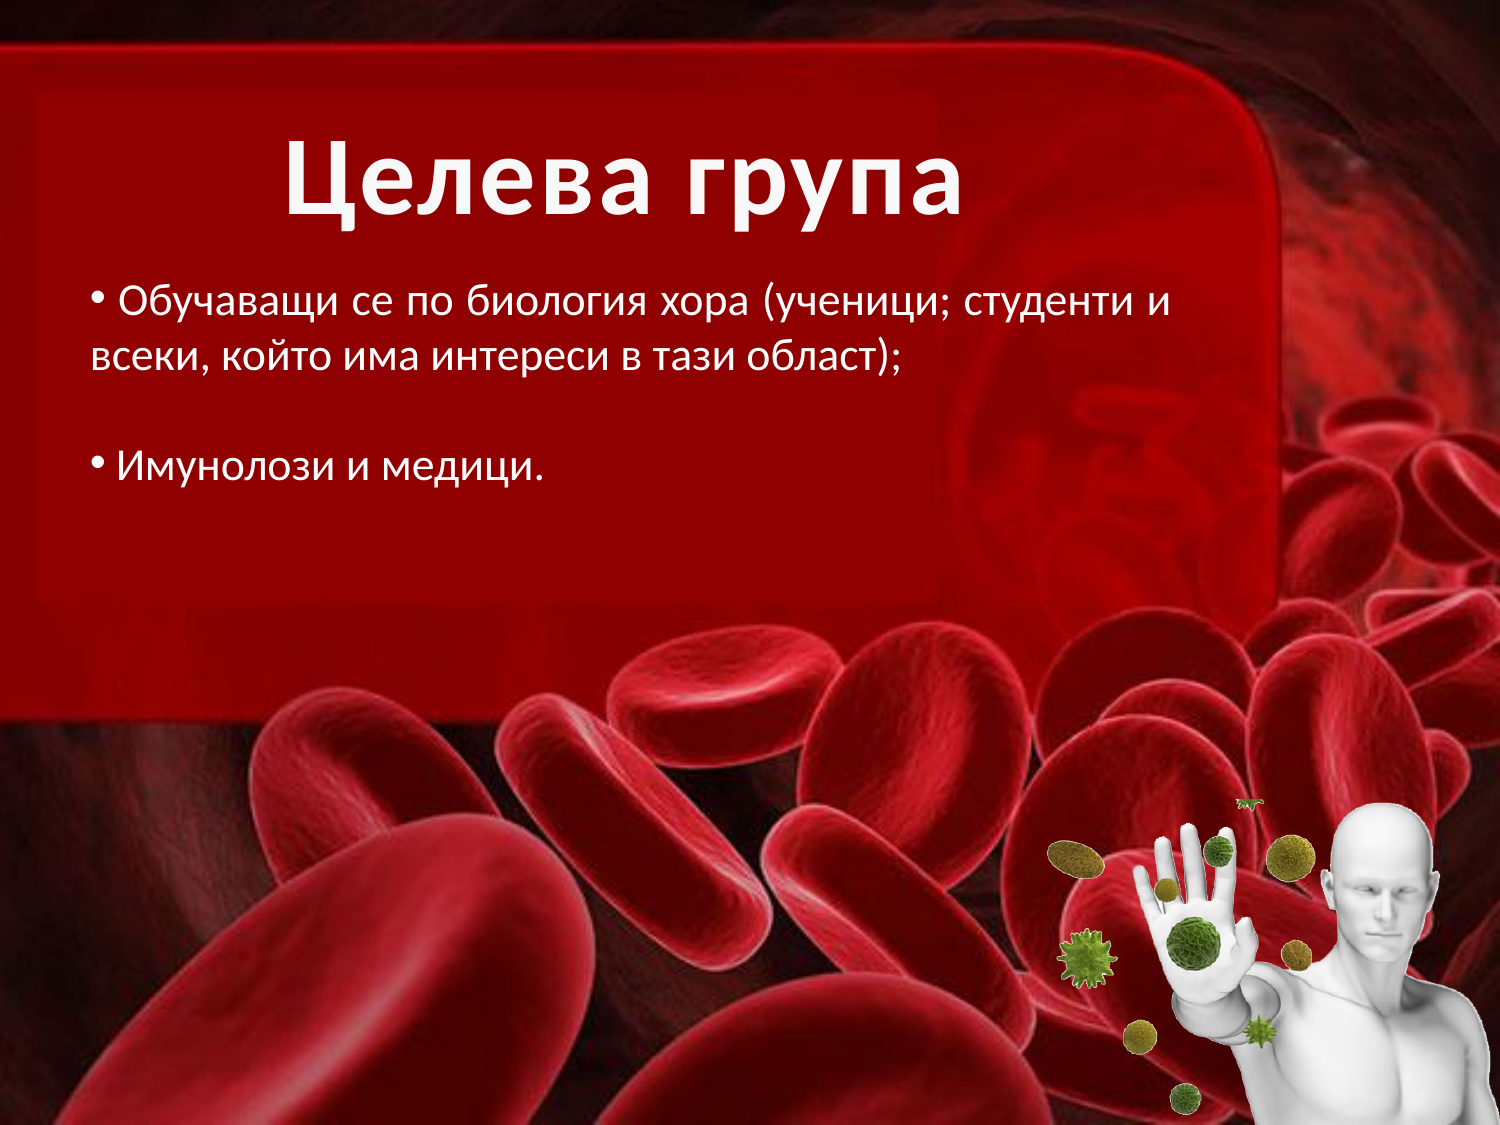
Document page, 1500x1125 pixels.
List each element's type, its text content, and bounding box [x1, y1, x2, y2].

text_box Целева група [37, 94, 1213, 245]
text_box Обучаващи се по биология хора (ученици; студенти и всеки, който има интереси в тази област); Имунолози и медици. [74, 262, 1188, 547]
picture [0, 0, 1500, 1125]
